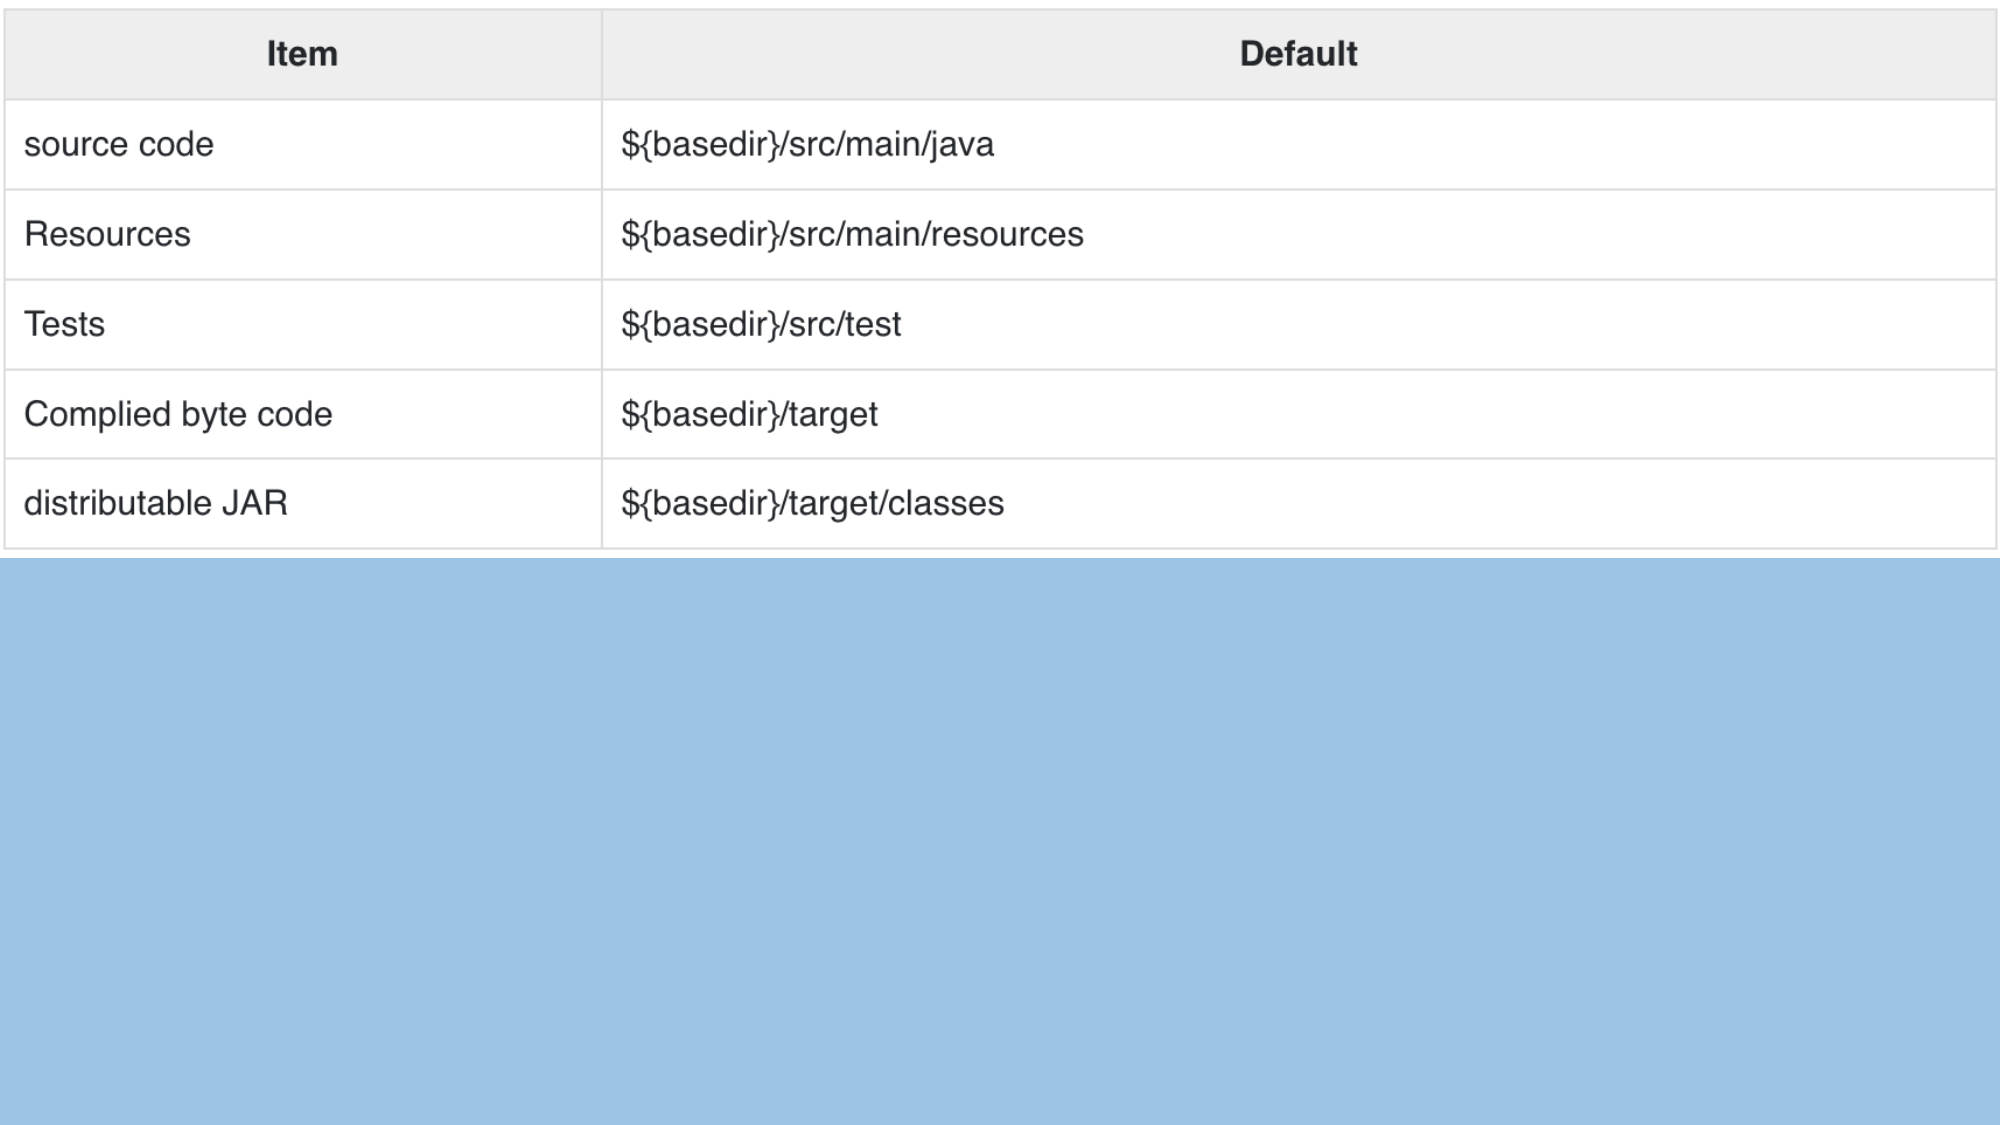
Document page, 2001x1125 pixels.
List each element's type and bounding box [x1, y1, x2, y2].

picture [0, 0, 2000, 558]
